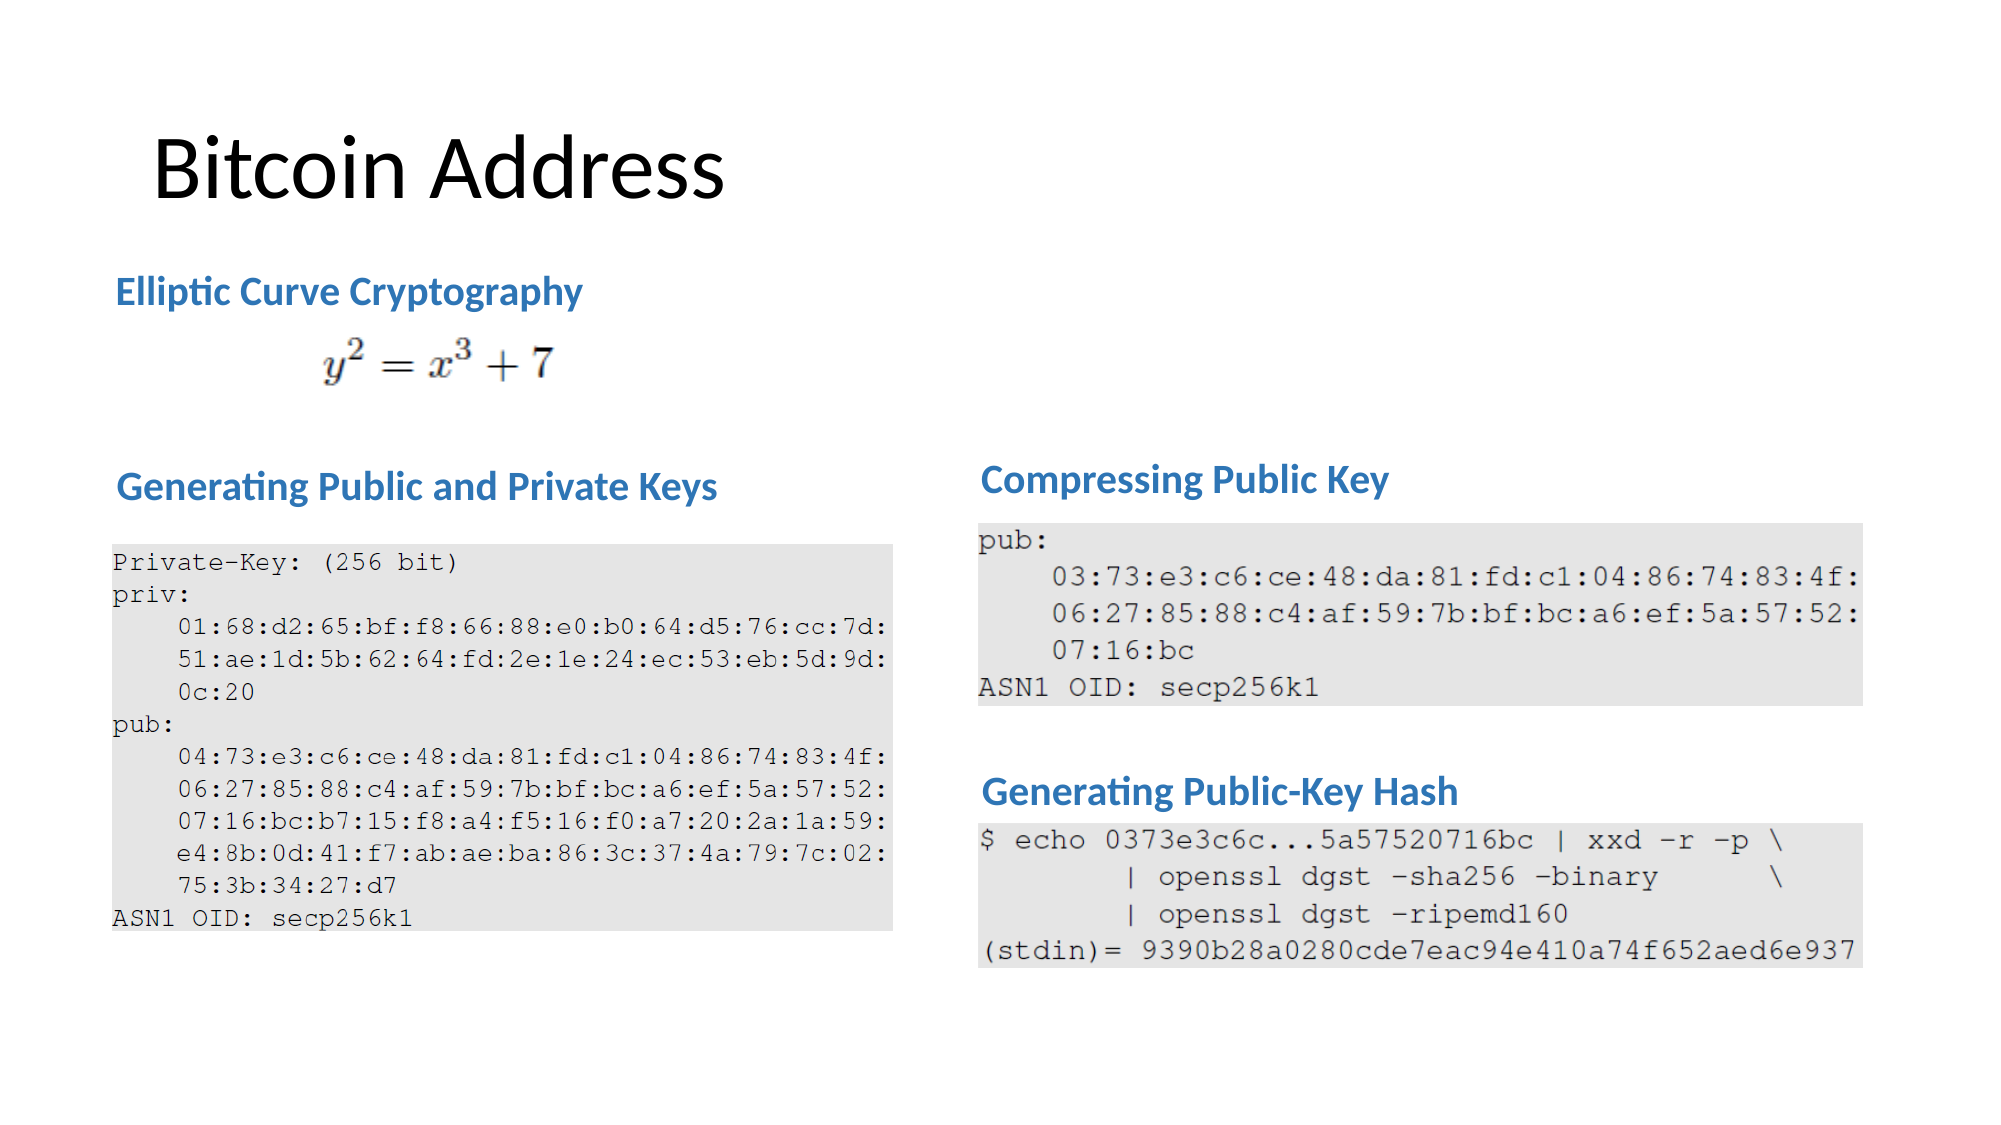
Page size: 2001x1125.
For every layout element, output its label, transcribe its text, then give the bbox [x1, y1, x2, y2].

picture [110, 544, 893, 931]
picture [976, 523, 1863, 707]
text_box Generating Public-Key Hash [967, 756, 1475, 822]
text_box Elliptic Curve Cryptography [100, 255, 599, 321]
title Bitcoin Address [137, 59, 1863, 278]
text_box Generating Public and Private Keys [101, 451, 734, 517]
picture [176, 299, 659, 419]
text_box Compressing Public Key [966, 444, 1405, 510]
picture [977, 821, 1863, 968]
